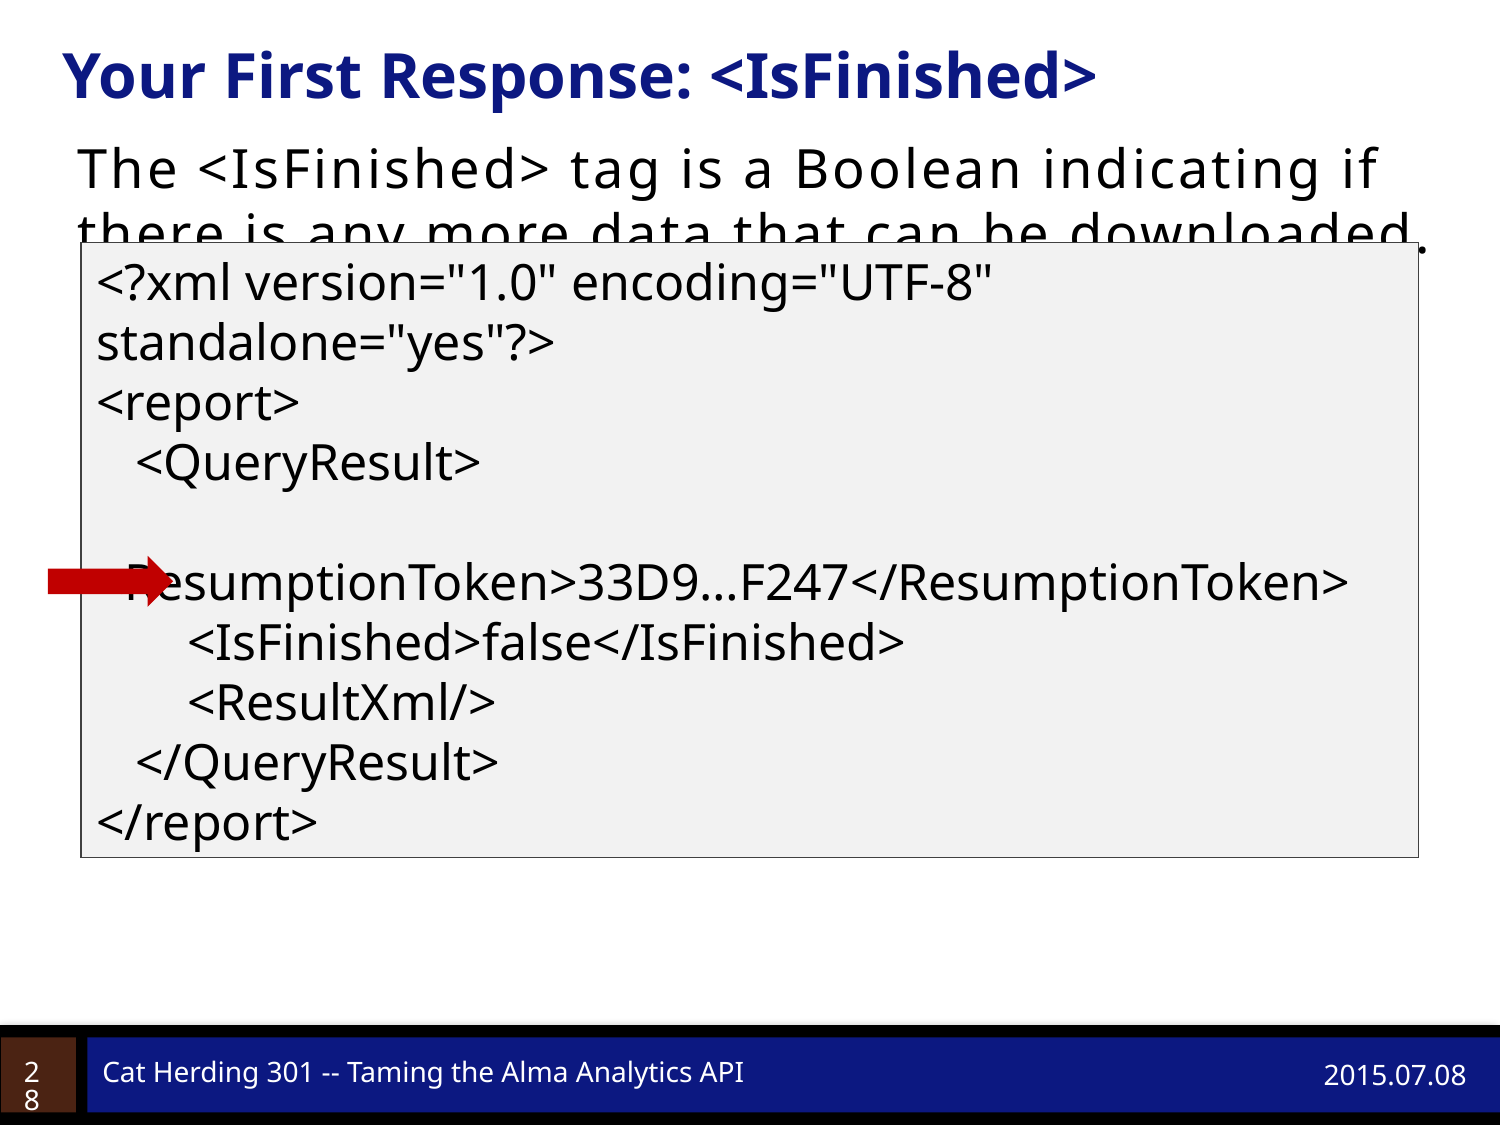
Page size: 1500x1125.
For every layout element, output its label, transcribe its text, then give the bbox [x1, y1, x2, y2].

title Your First Response: <IsFinished> [47, 27, 1386, 120]
list The <IsFinished> tag is a Boolean indicating if there is any more data that can be downloaded. [48, 126, 1469, 1000]
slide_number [1074, 1043, 1482, 1104]
text_box [45, 553, 176, 609]
footer Cat Herding 301 -- Taming the Alma Analytics API [87, 1043, 1063, 1104]
slide_number 28 [9, 1043, 68, 1104]
text_box <?xml version="1.0" encoding="UTF-8" standalone="yes"?> <report> <QueryResult> <ResumptionToken>33D9…F247</ResumptionToken> <IsFinished>false</IsFinished> <ResultXml/> </QueryResult> </report> [81, 242, 1419, 858]
